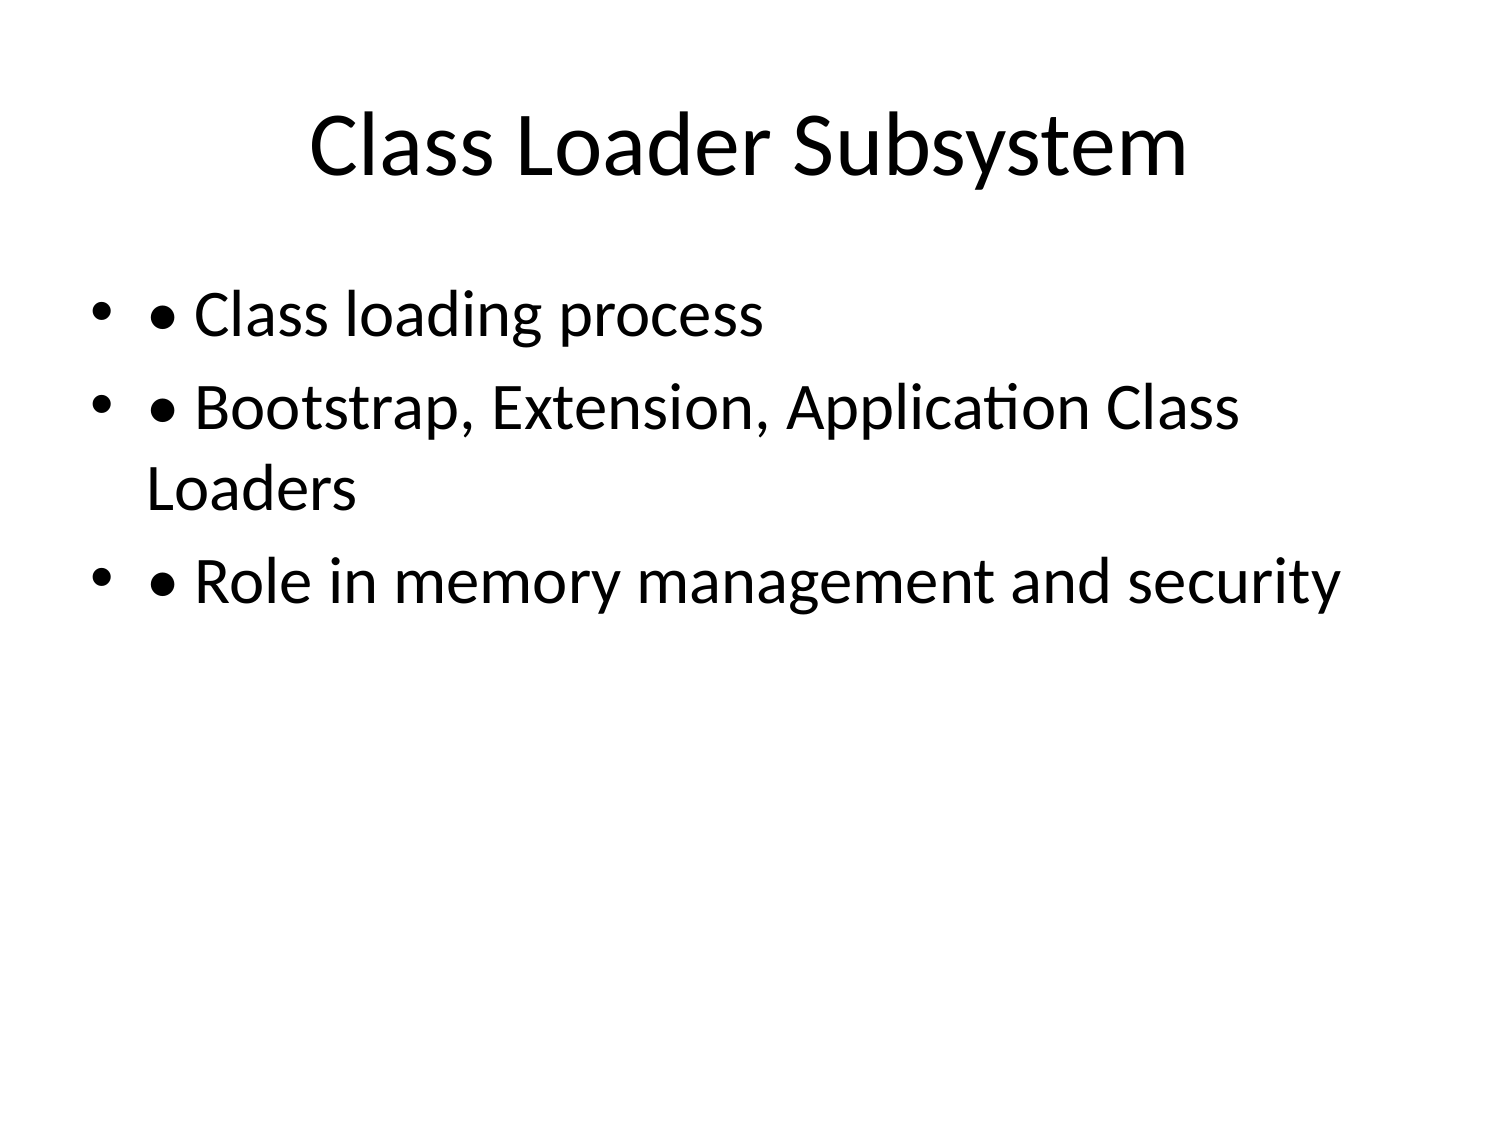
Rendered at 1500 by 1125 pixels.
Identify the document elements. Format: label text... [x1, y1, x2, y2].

title Class Loader Subsystem [75, 45, 1425, 233]
list • Class loading process • Bootstrap, Extension, Application Class Loaders • Role in memory management and security [75, 262, 1425, 1005]
